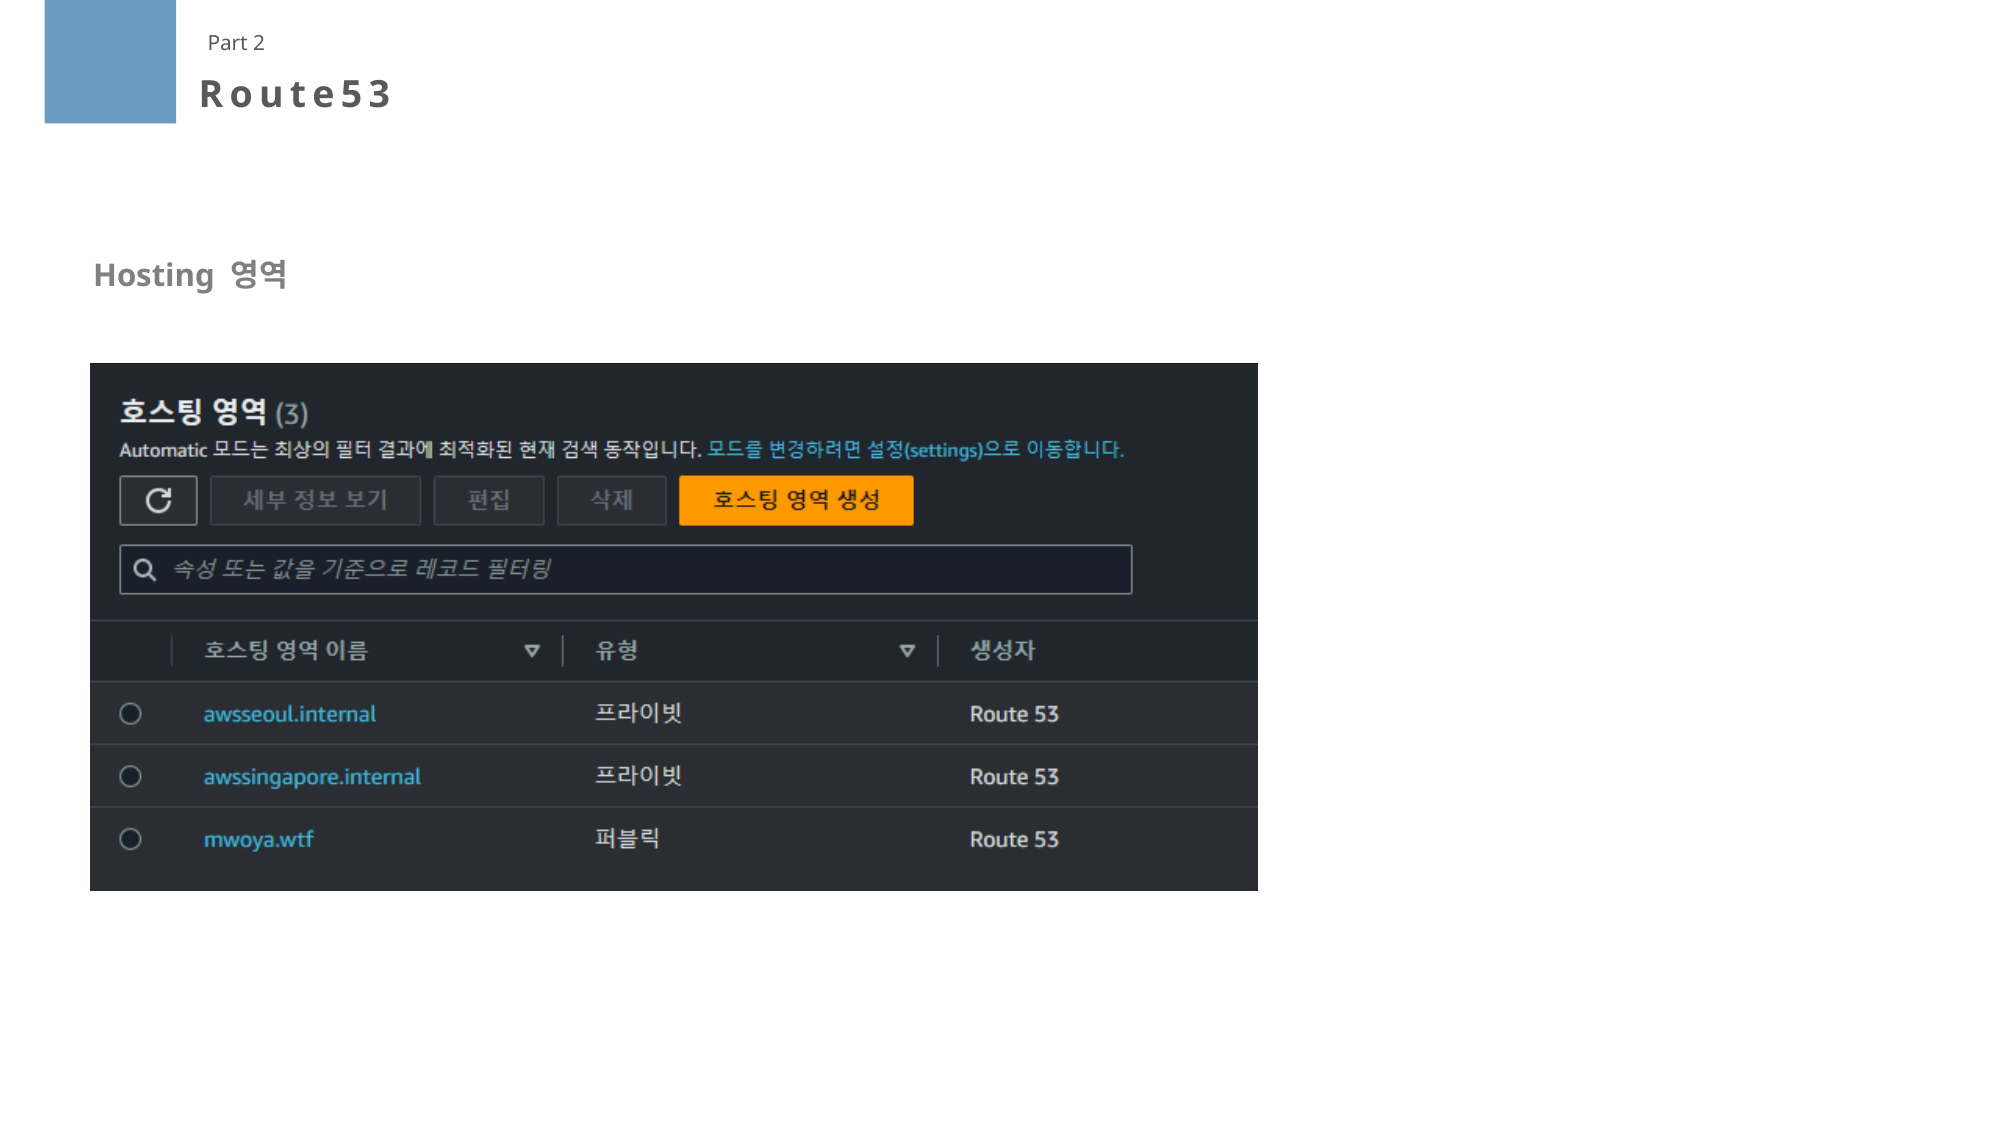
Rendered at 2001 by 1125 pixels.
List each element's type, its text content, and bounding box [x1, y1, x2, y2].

text_box Route53 [183, 62, 422, 123]
text_box Part 2 [192, 22, 280, 62]
picture [90, 363, 1258, 891]
text_box Hosting 영역 [78, 247, 304, 301]
text_box [44, 0, 177, 124]
